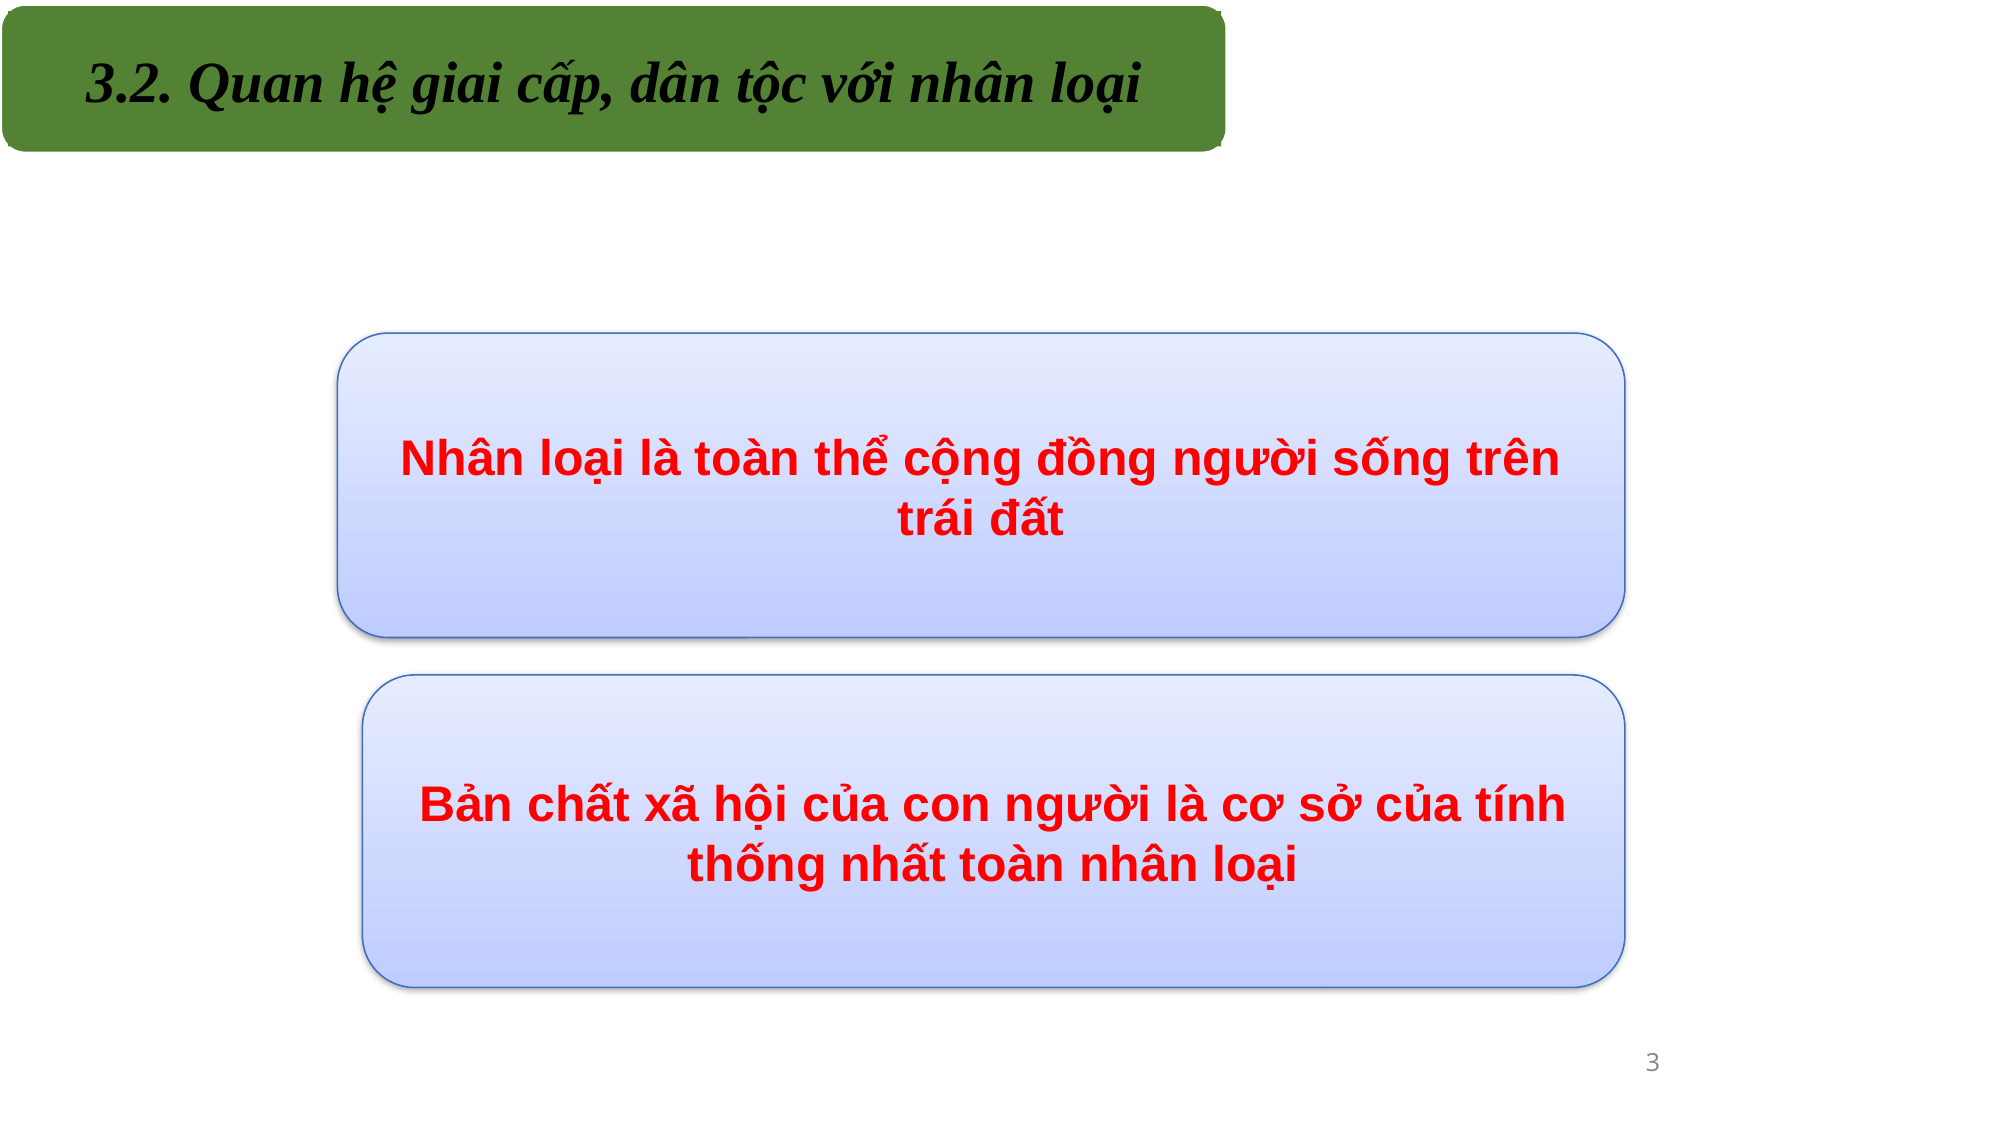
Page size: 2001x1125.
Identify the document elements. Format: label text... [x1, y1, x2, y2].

text_box Nhân loại là toàn thể cộng đồng người sống trên trái đất [336, 332, 1626, 639]
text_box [0, 3, 1228, 154]
slide_number 3 [1325, 1024, 1675, 1103]
text_box Bản chất xã hội của con người là cơ sở của tính thống nhất toàn nhân loại [361, 674, 1626, 989]
